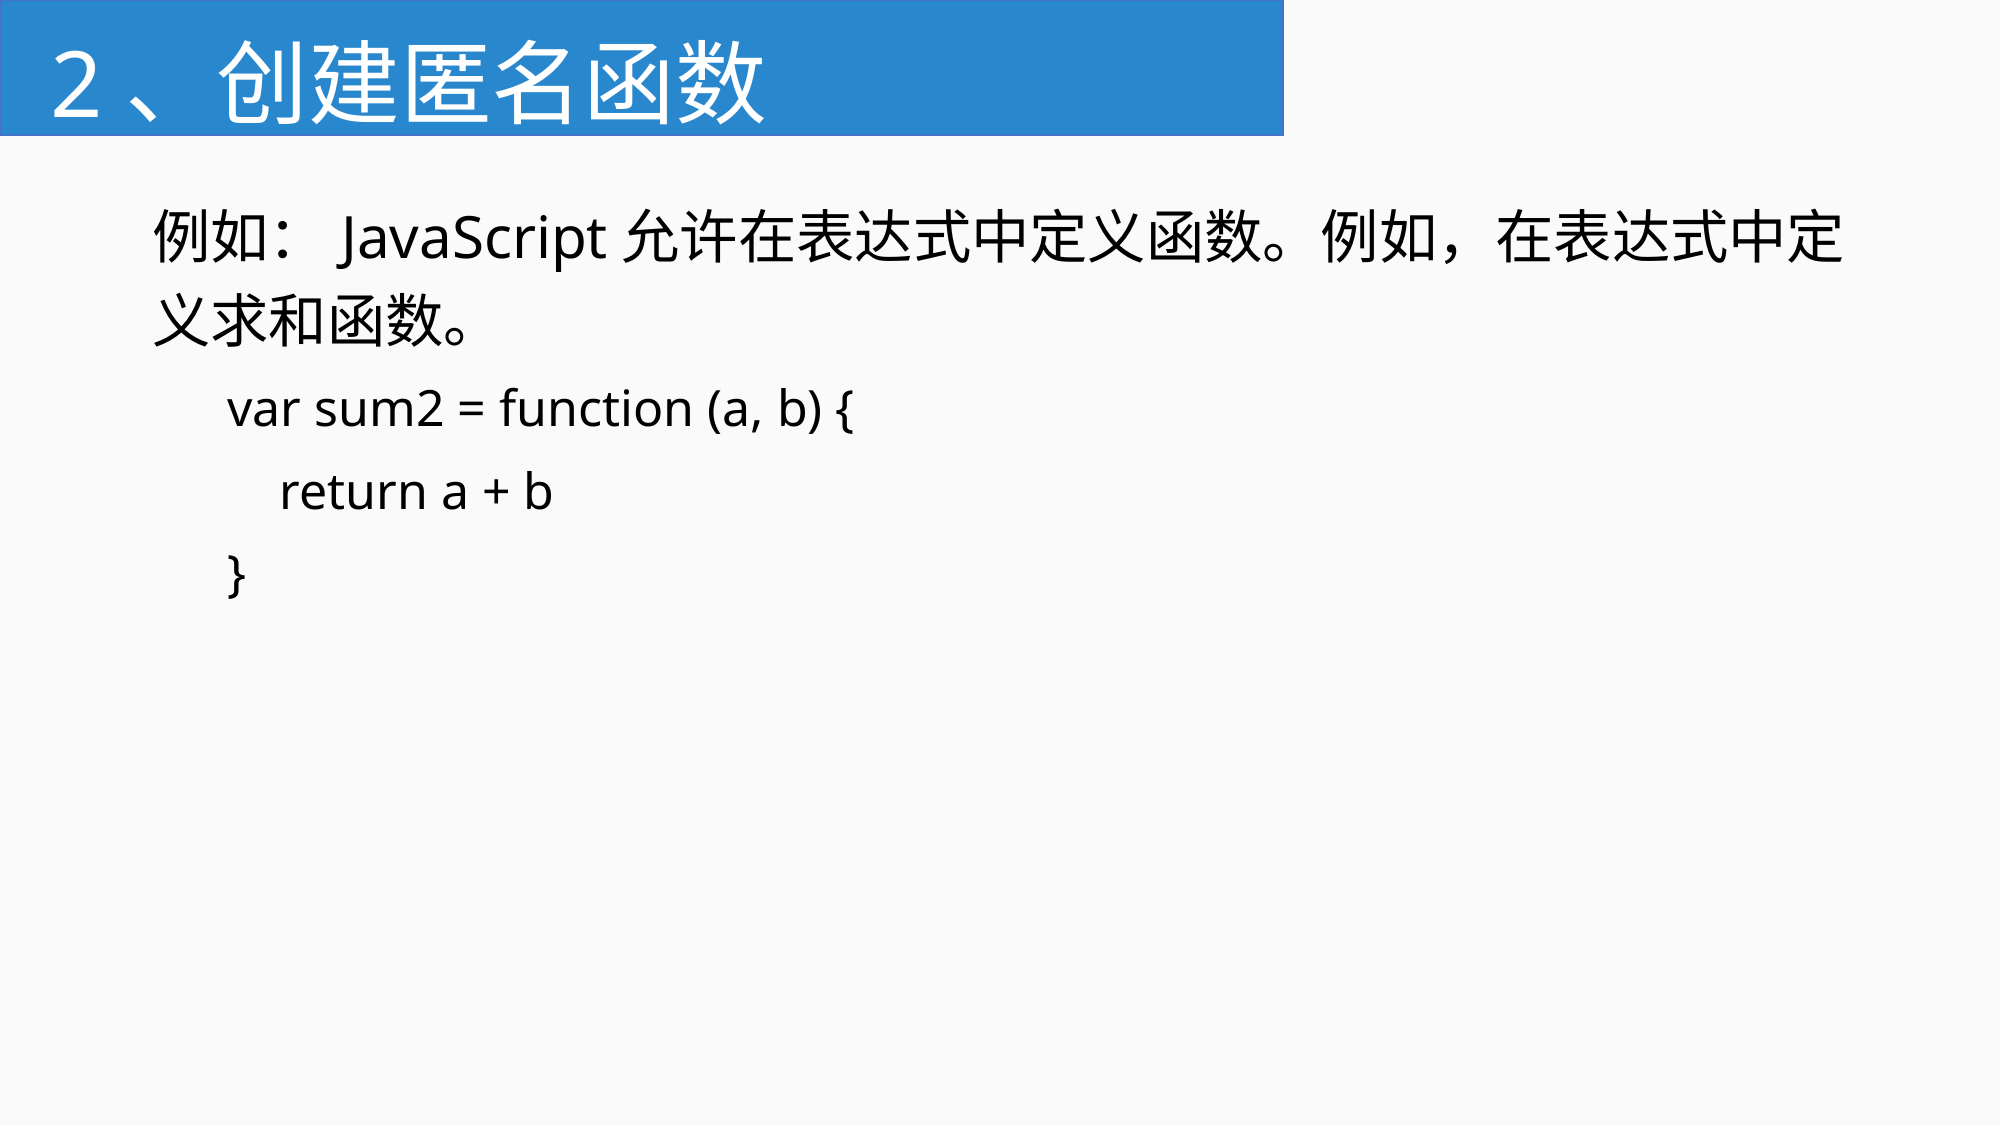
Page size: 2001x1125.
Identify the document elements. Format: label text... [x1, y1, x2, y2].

title 2、创建匿名函数 [35, 30, 1761, 121]
list 例如：JavaScript允许在表达式中定义函数。例如，在表达式中定义求和函数。 var sum2 = function (a, b) { return a + b } [137, 178, 1863, 947]
